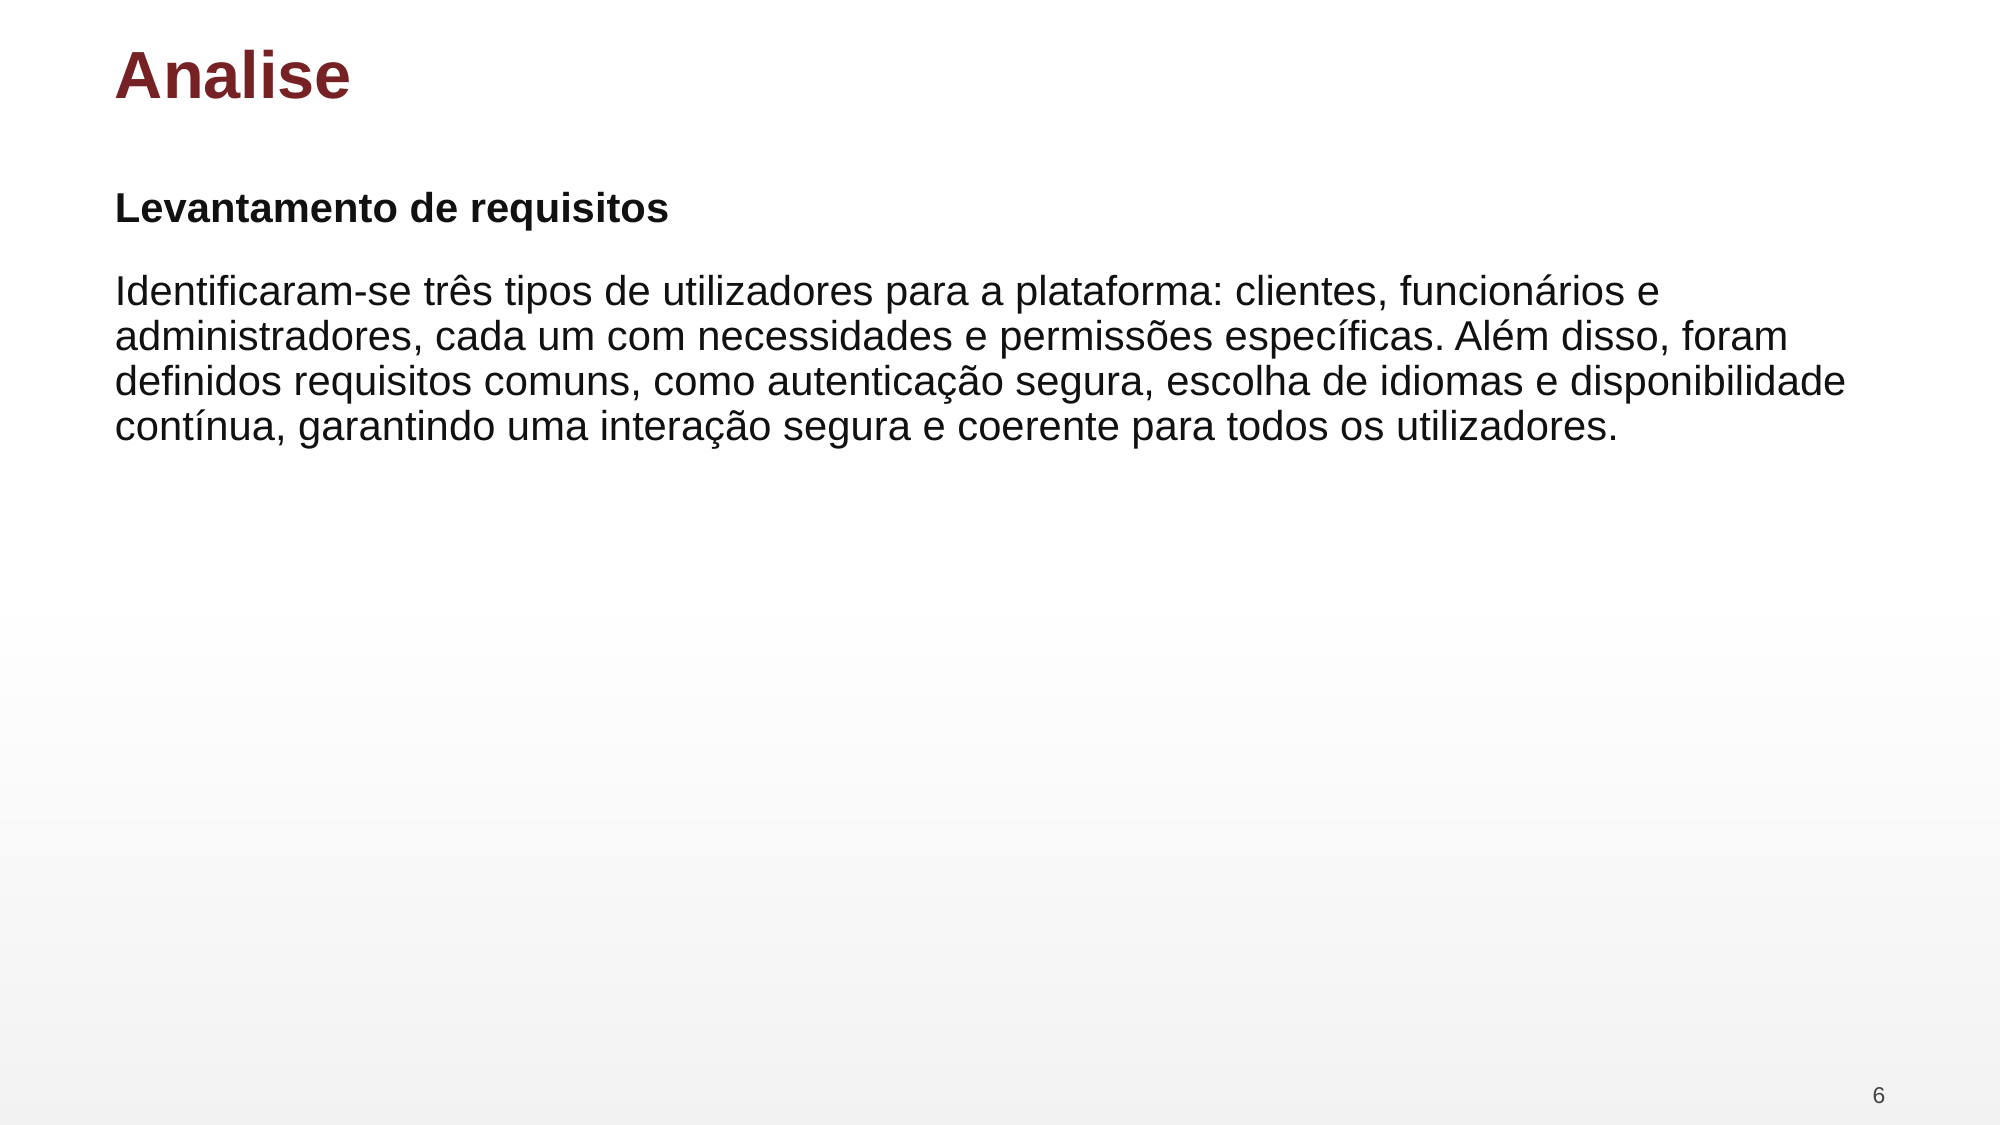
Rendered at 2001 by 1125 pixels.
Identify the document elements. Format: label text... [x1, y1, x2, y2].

title Analise [99, 1, 1901, 120]
slide_number 6 [1749, 1075, 1901, 1113]
list Levantamento de requisitos Identificaram-se três tipos de utilizadores para a plataforma: clientes, funcionários e administradores, cada um com necessidades e permissões específicas. Além disso, foram definidos requisitos comuns, como autenticação segura, escolha de idiomas e disponibilidade contínua, garantindo uma interação segura e coerente para todos os utilizadores. [99, 179, 1901, 1032]
